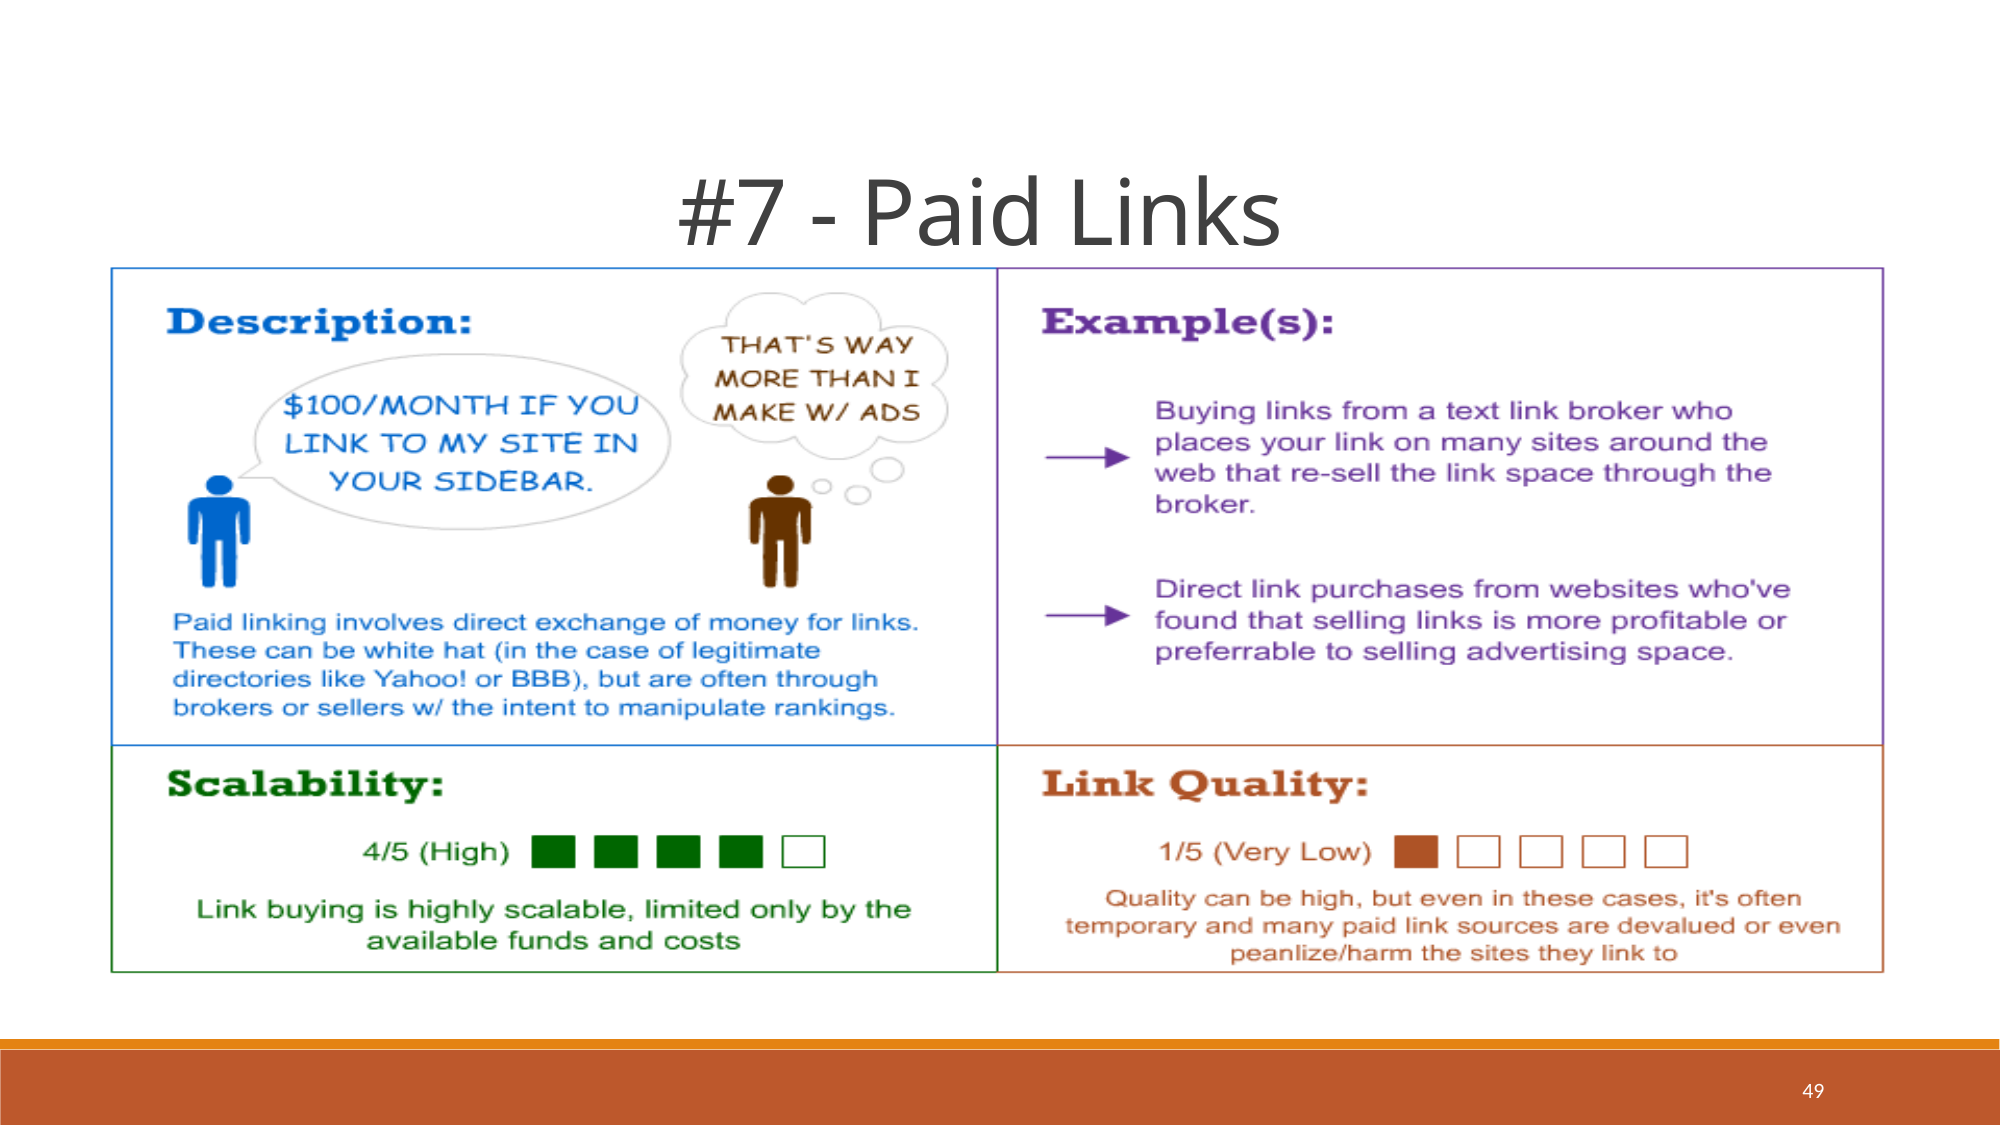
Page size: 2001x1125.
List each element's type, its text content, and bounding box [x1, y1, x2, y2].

slide_number 49 [1624, 1059, 1840, 1120]
picture [104, 262, 1896, 982]
text_box #7 - Paid Links [0, 125, 1981, 250]
